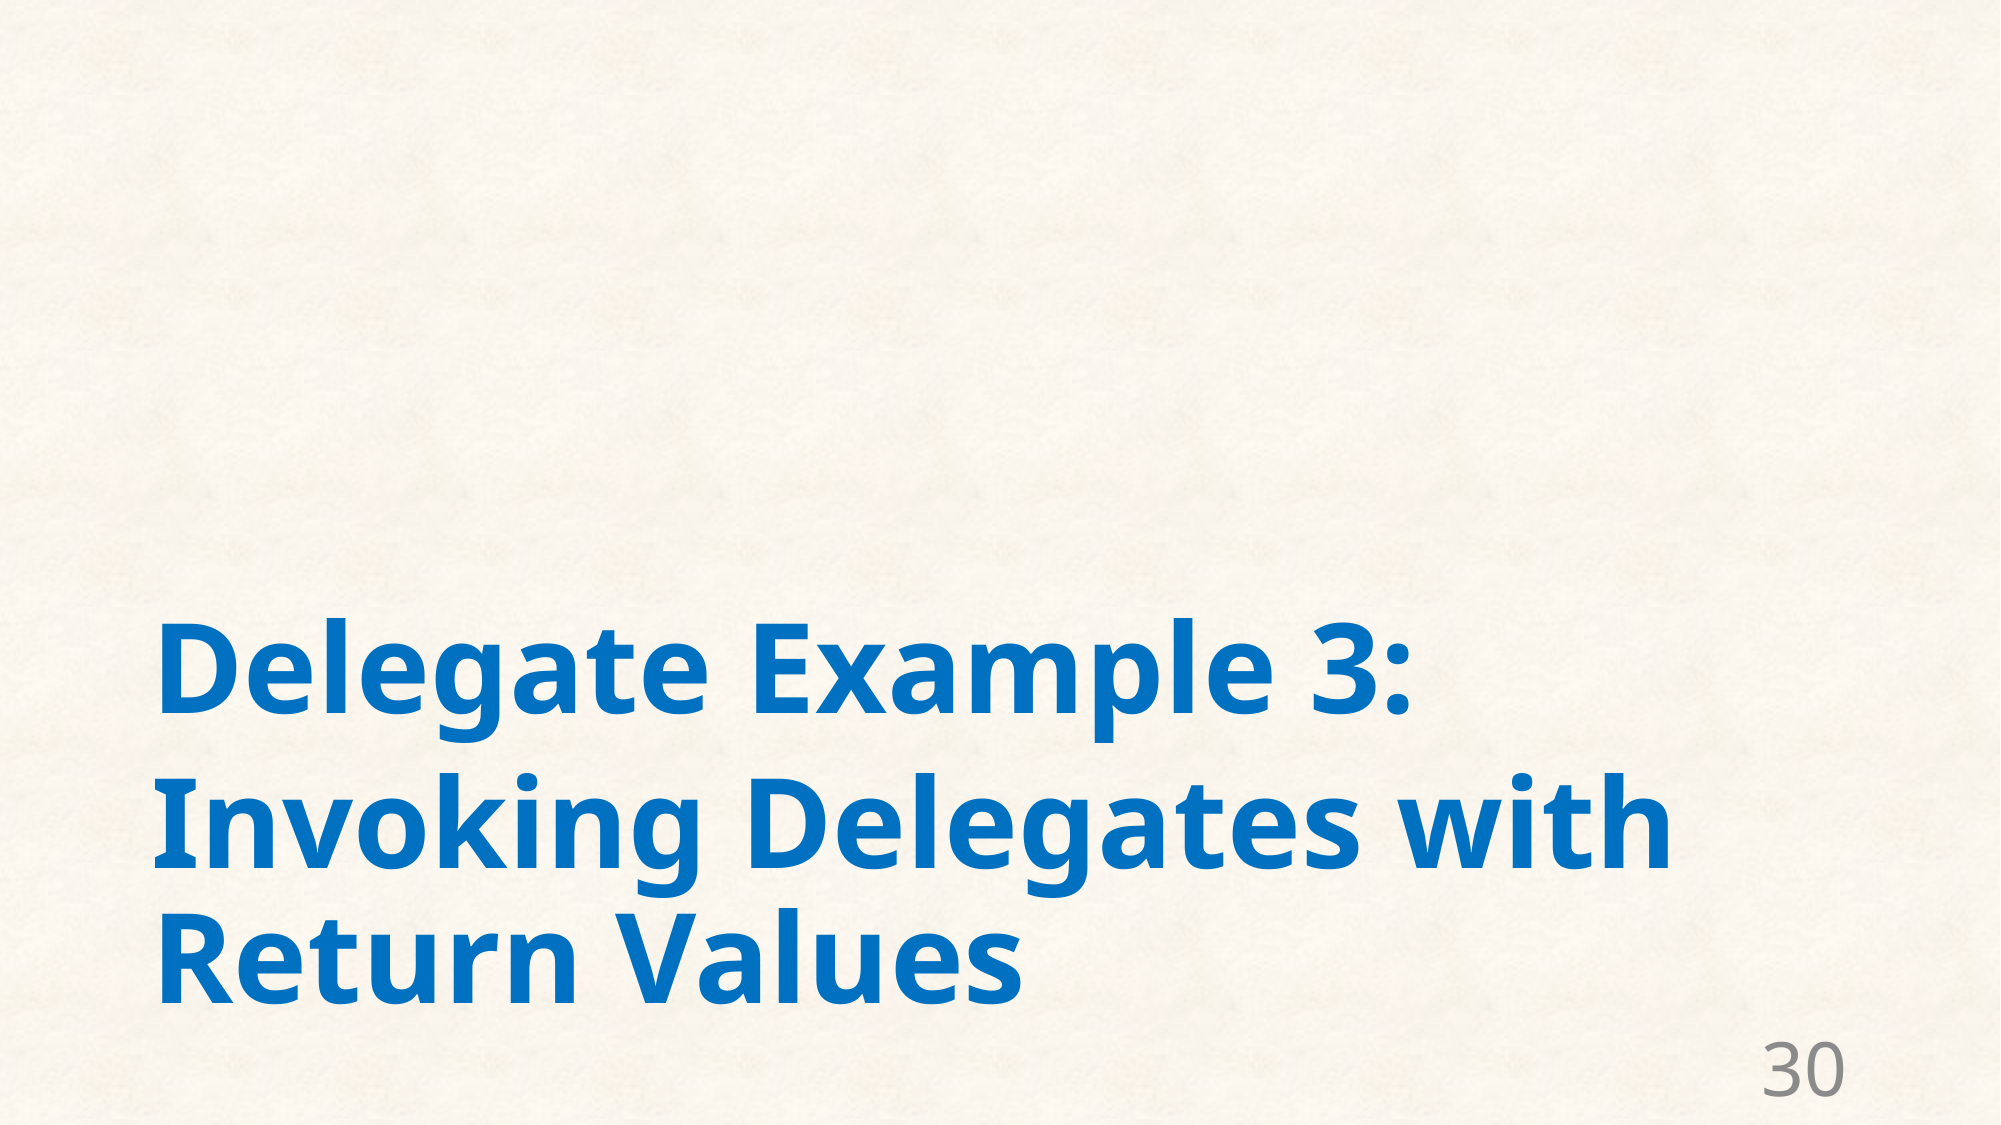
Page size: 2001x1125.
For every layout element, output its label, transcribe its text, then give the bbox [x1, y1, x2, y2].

list Invoking Delegates with Return Values [136, 752, 1862, 999]
title Delegate Example 3: [136, 280, 1862, 749]
slide_number 30 [1412, 1042, 1863, 1103]
